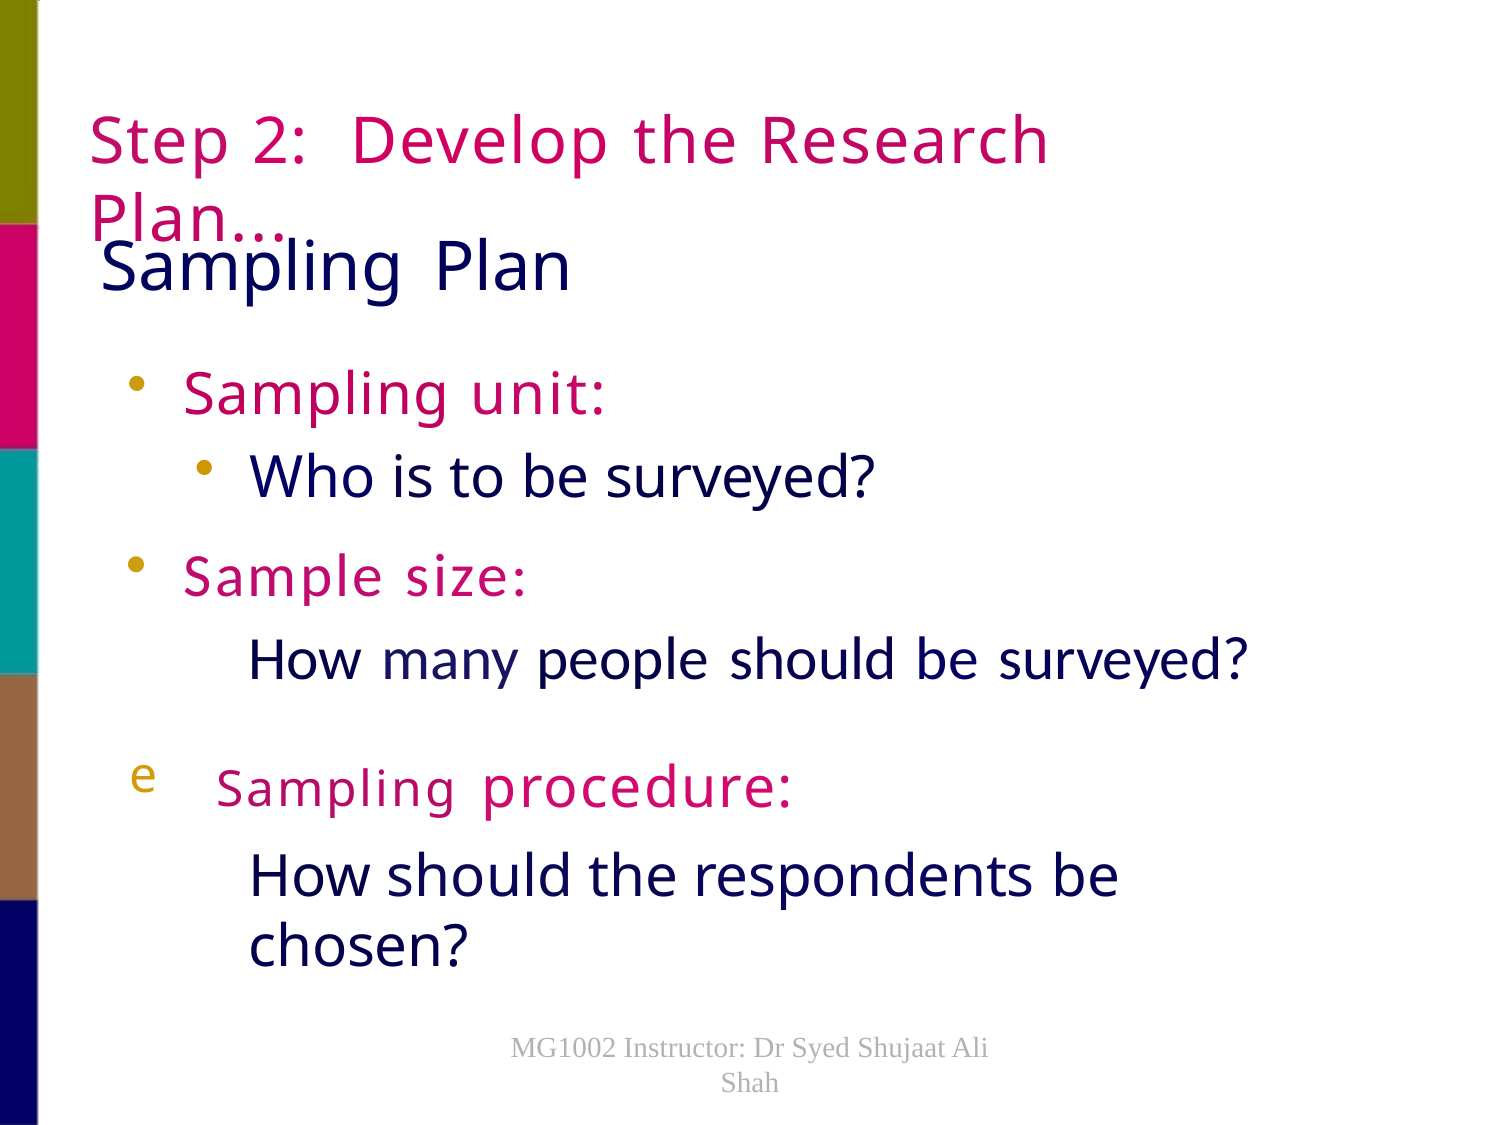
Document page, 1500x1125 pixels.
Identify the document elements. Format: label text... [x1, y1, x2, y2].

title Step 2: Develop the Research Plan... [87, 96, 1270, 288]
picture [0, 0, 40, 1125]
text_box Sampling Plan Sampling unit: Who is to be surveyed? Sample size: How many people should be surveyed? e Sampling procedure: How should the respondents be chosen? [96, 218, 1309, 979]
footer MG1002 Instructor: Dr Syed Shujaat Ali Shah [510, 1028, 990, 1085]
